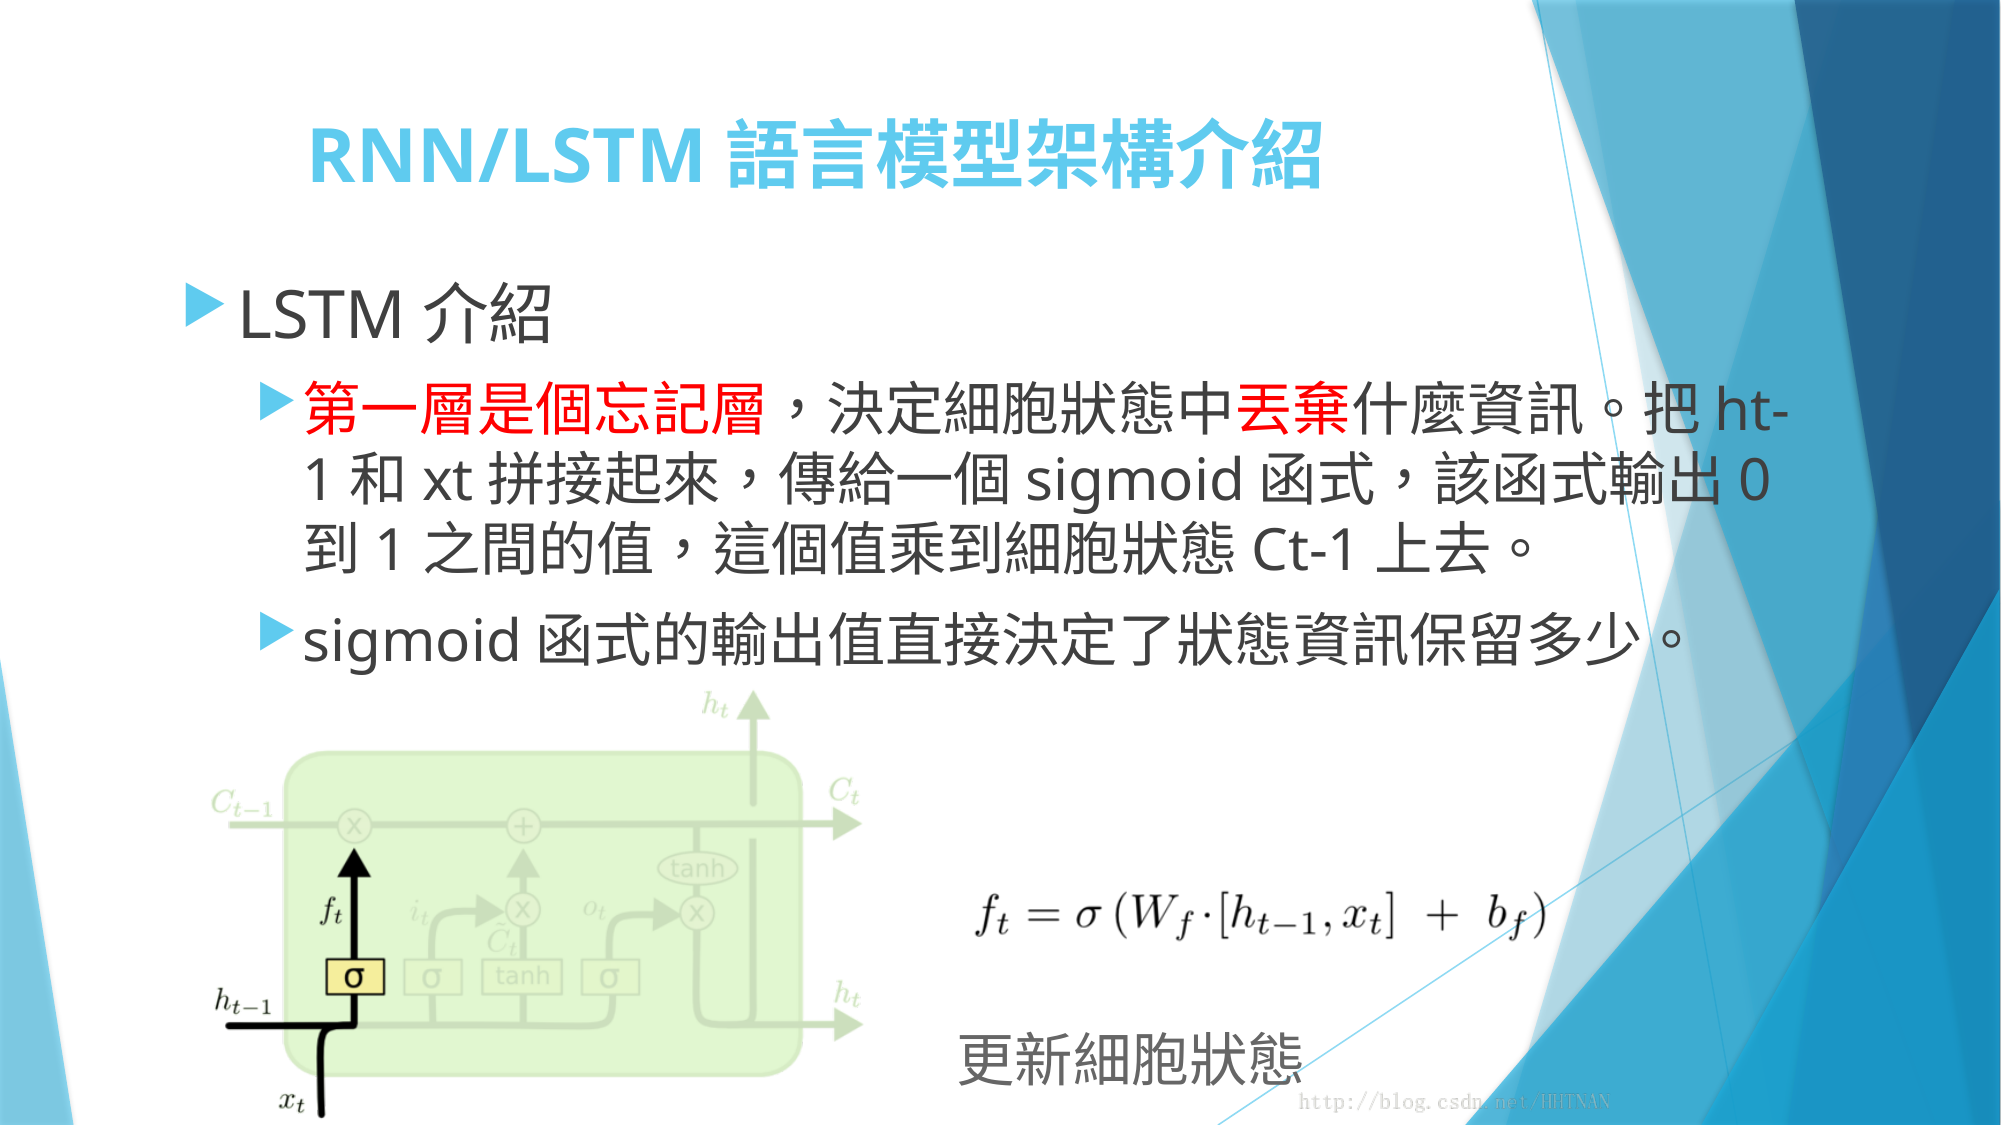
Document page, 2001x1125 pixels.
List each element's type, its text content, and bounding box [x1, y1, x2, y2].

picture [194, 683, 1625, 1125]
list LSTM介紹 第一層是個忘記層，決定細胞狀態中丟棄什麼資訊。把ht-1和xt拼接起來，傳給一個sigmoid函式，該函式輸出0到1之間的值，這個值乘到細胞狀態Ct-1上去。 sigmoid函式的輸出值直接決定了狀態資訊保留多少。 [165, 264, 1827, 1029]
title RNN/LSTM語言模型架構介紹 [111, 99, 1522, 317]
